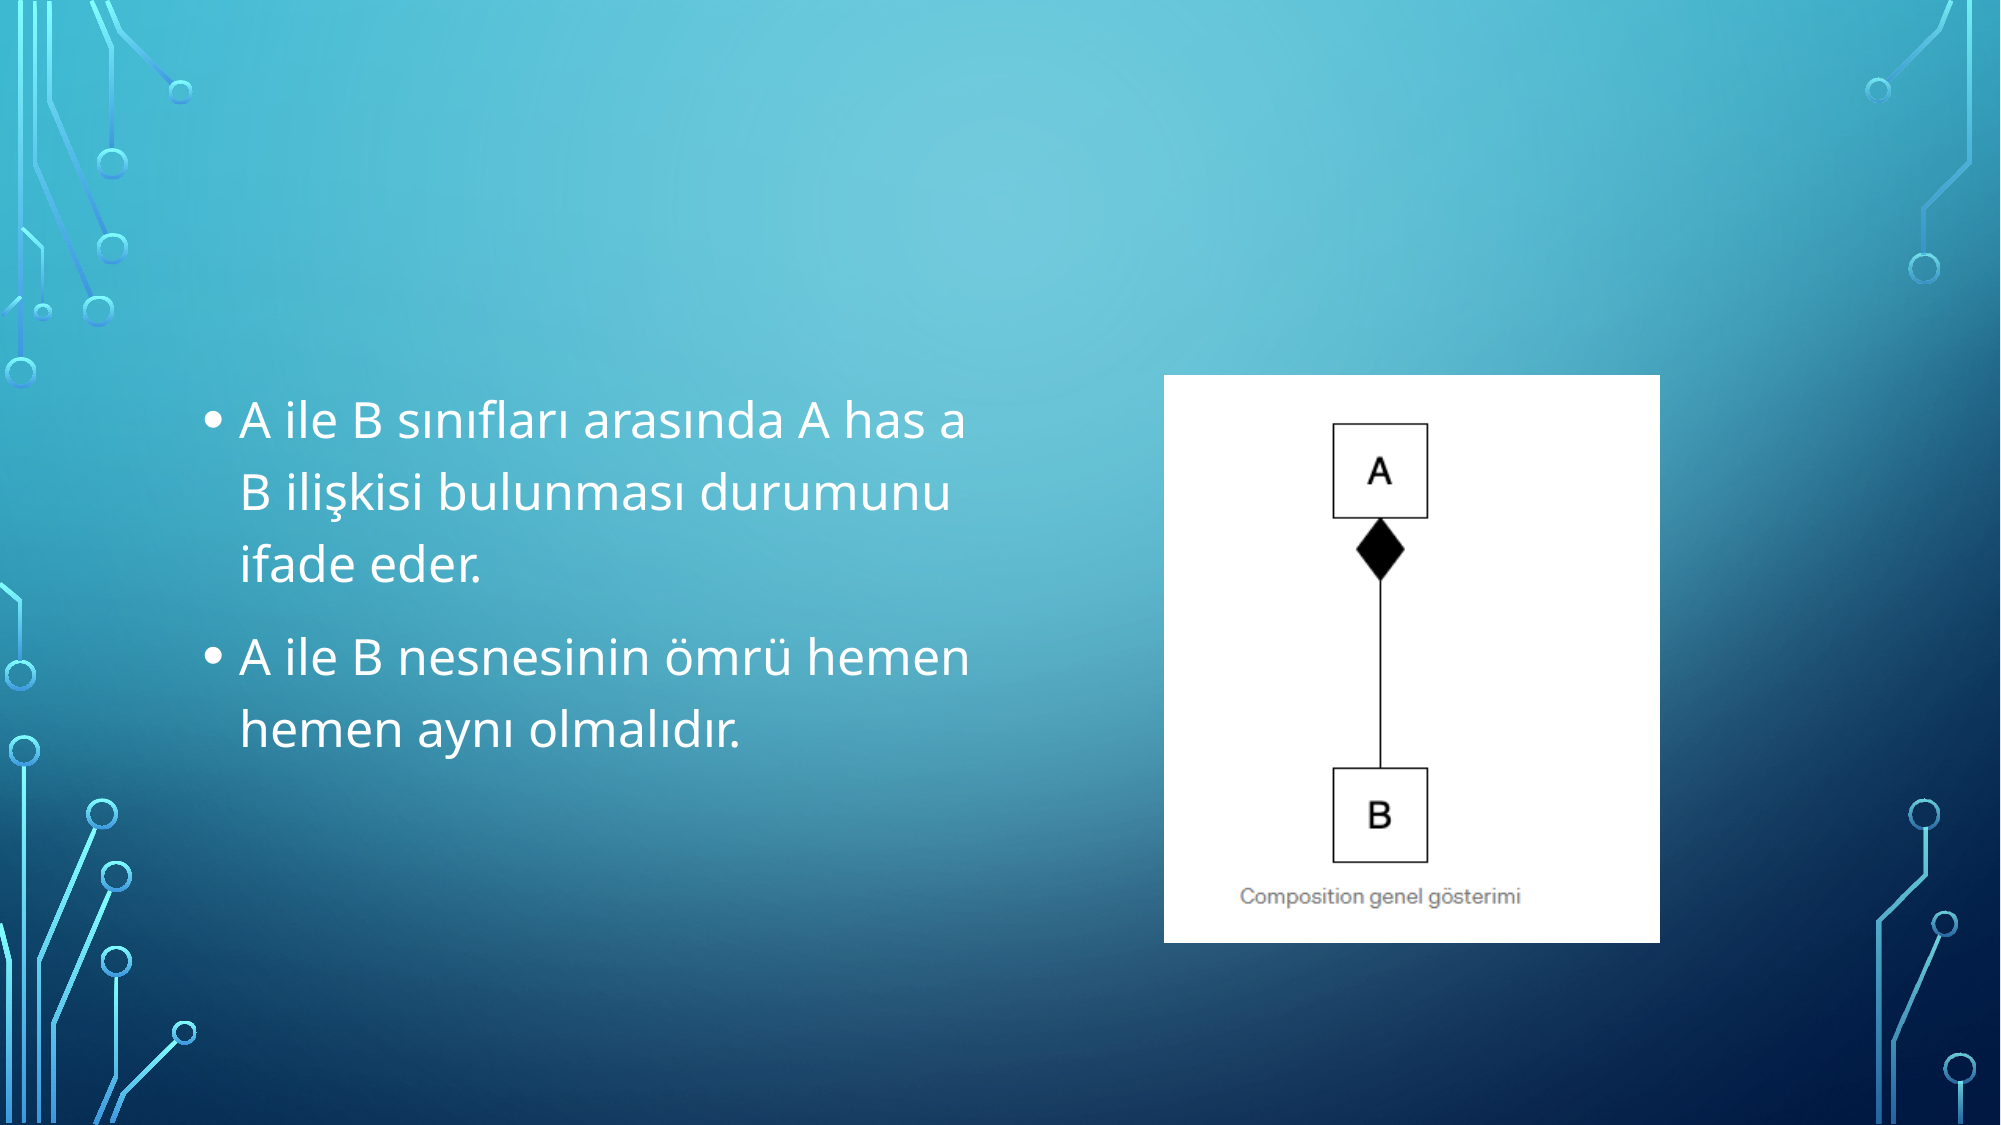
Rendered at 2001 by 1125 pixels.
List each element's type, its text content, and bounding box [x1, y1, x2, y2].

list A ile B sınıfları arasında A has a B ilişkisi bulunması durumunu ifade eder. A ile B nesnesinin ömrü hemen hemen aynı olmalıdır. [187, 369, 988, 950]
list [1164, 375, 1661, 944]
